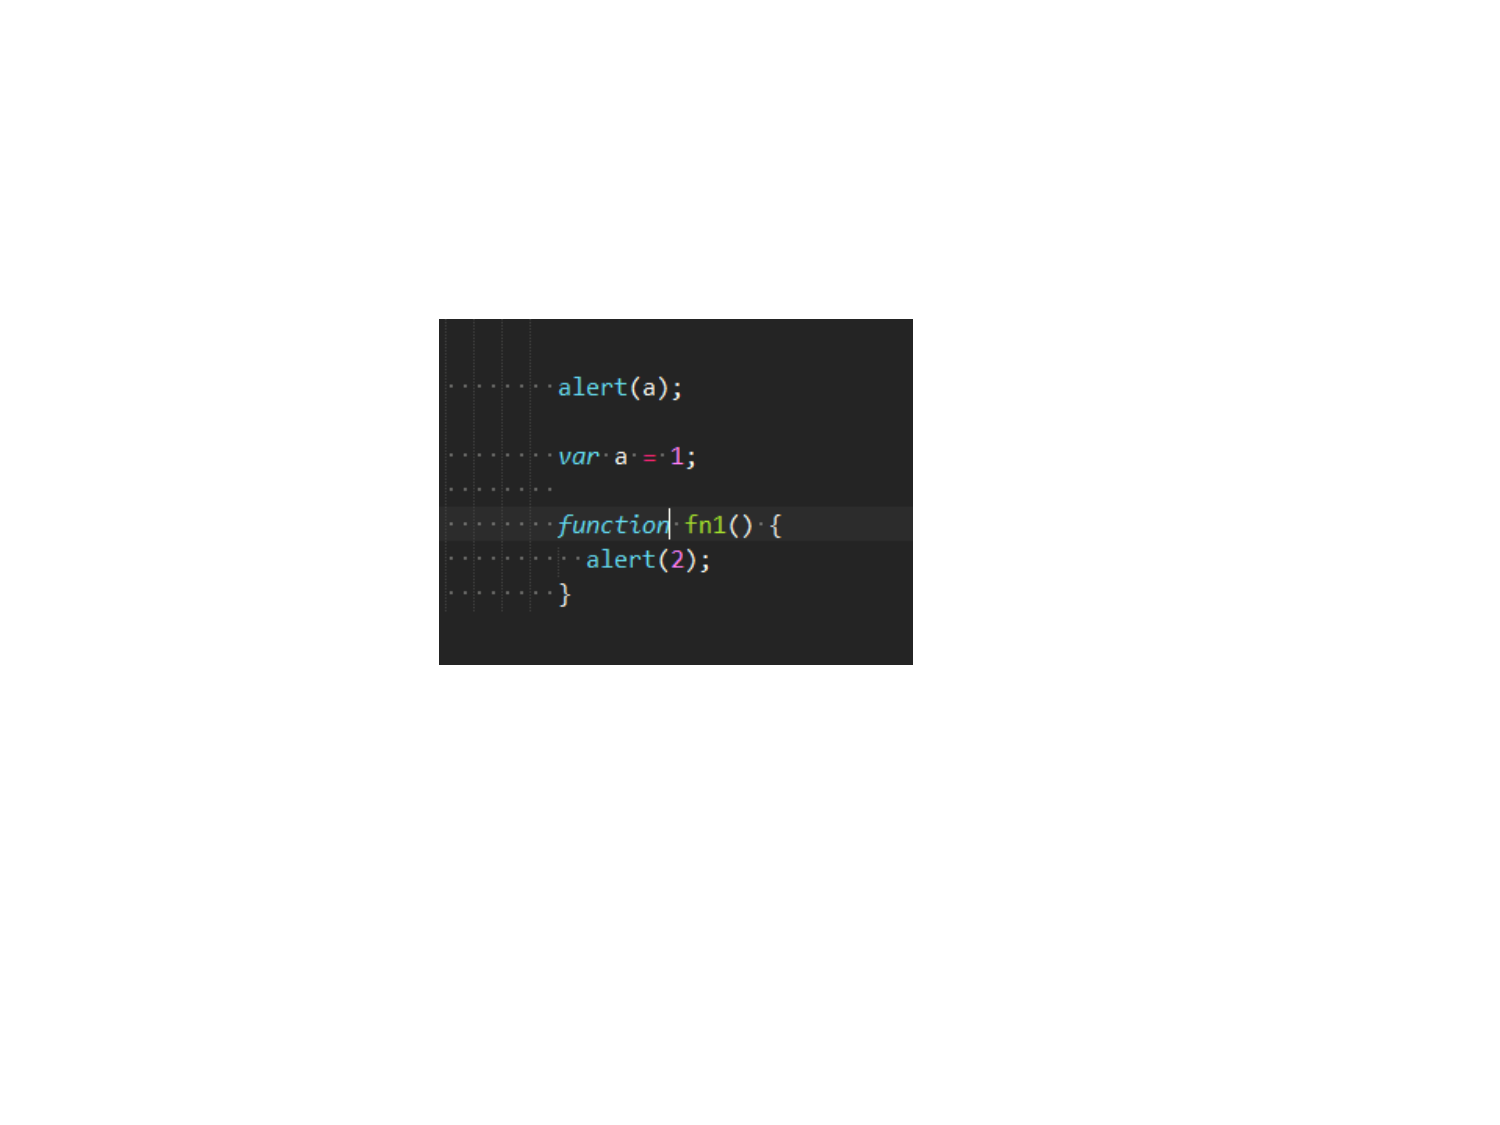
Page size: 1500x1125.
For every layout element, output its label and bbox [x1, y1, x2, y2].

picture [439, 319, 914, 666]
